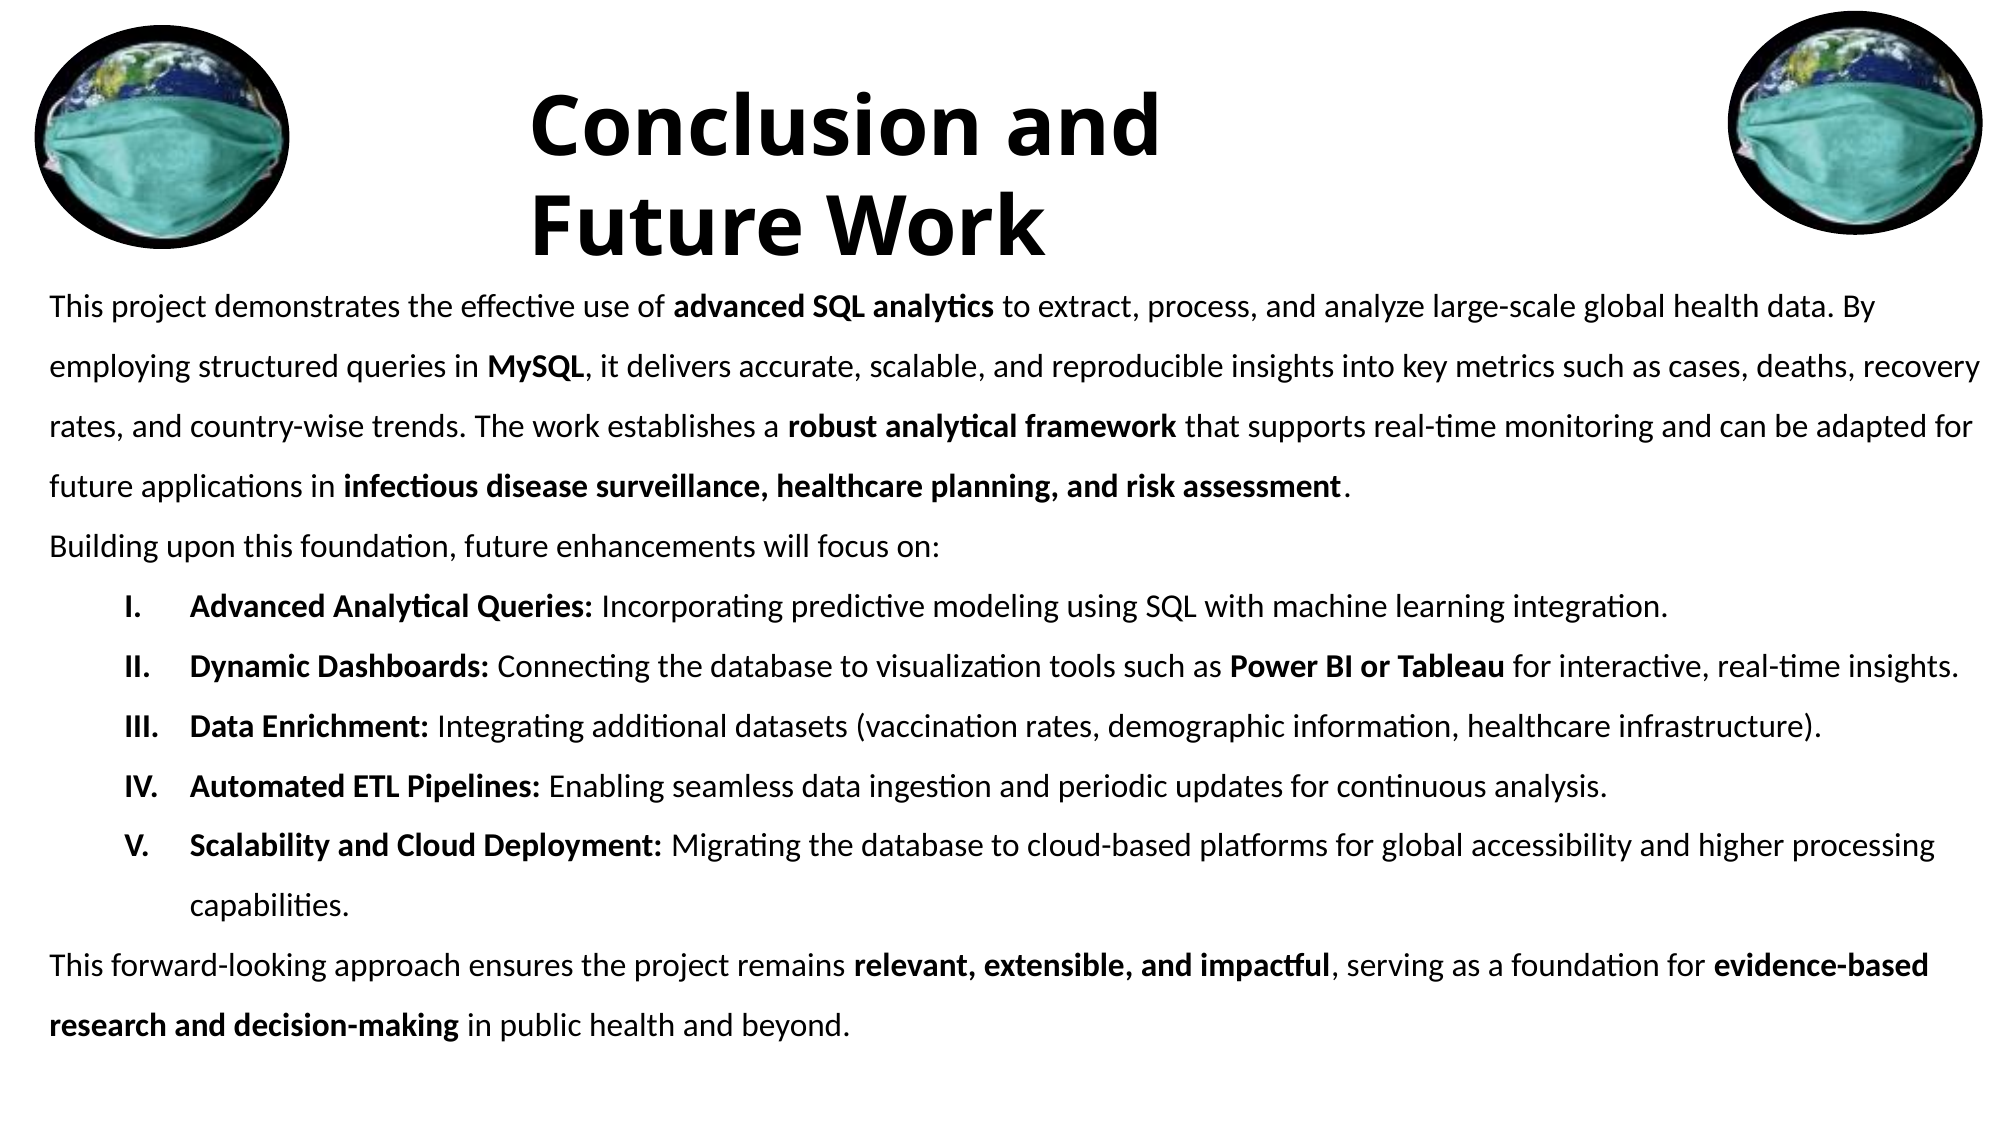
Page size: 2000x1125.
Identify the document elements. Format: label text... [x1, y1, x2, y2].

text_box Conclusion and Future Work [513, 64, 1405, 257]
picture [34, 24, 290, 250]
picture [1727, 10, 1983, 236]
text_box This project demonstrates the effective use of advanced SQL analytics to extract, process, and analyze large-scale global health data. By employing structured queries in MySQL, it delivers accurate, scalable, and reproducible insights into key metrics such as cases, deaths, recovery rates, and country-wise trends. The work establishes a robust analytical framework that supports real-time monitoring and can be adapted for future applications in infectious disease surveillance, healthcare planning, and risk assessment. Building upon this foundation, future enhancements will focus on: Advanced Analytical Queries: Incorporating predictive modeling using SQL with machine learning integration. Dynamic Dashboards: Connecting the database to visualization tools such as Power BI or Tableau for interactive, real-time insights. Data Enrichment: Integrating additional datasets (vaccination rates, demographic information, healthcare infrastructure). Automated ETL Pipelines: Enabling seamless data ingestion and periodic updates for continuous analysis. Scalability and Cloud Deployment: Migrating the database to cloud-based platforms for global accessibility and higher processing capabilities. This forward-looking approach ensures the project remains relevant, extensible, and impactful, serving as a foundation for evidence-based research and decision-making in public health and beyond. [34, 257, 2000, 1125]
